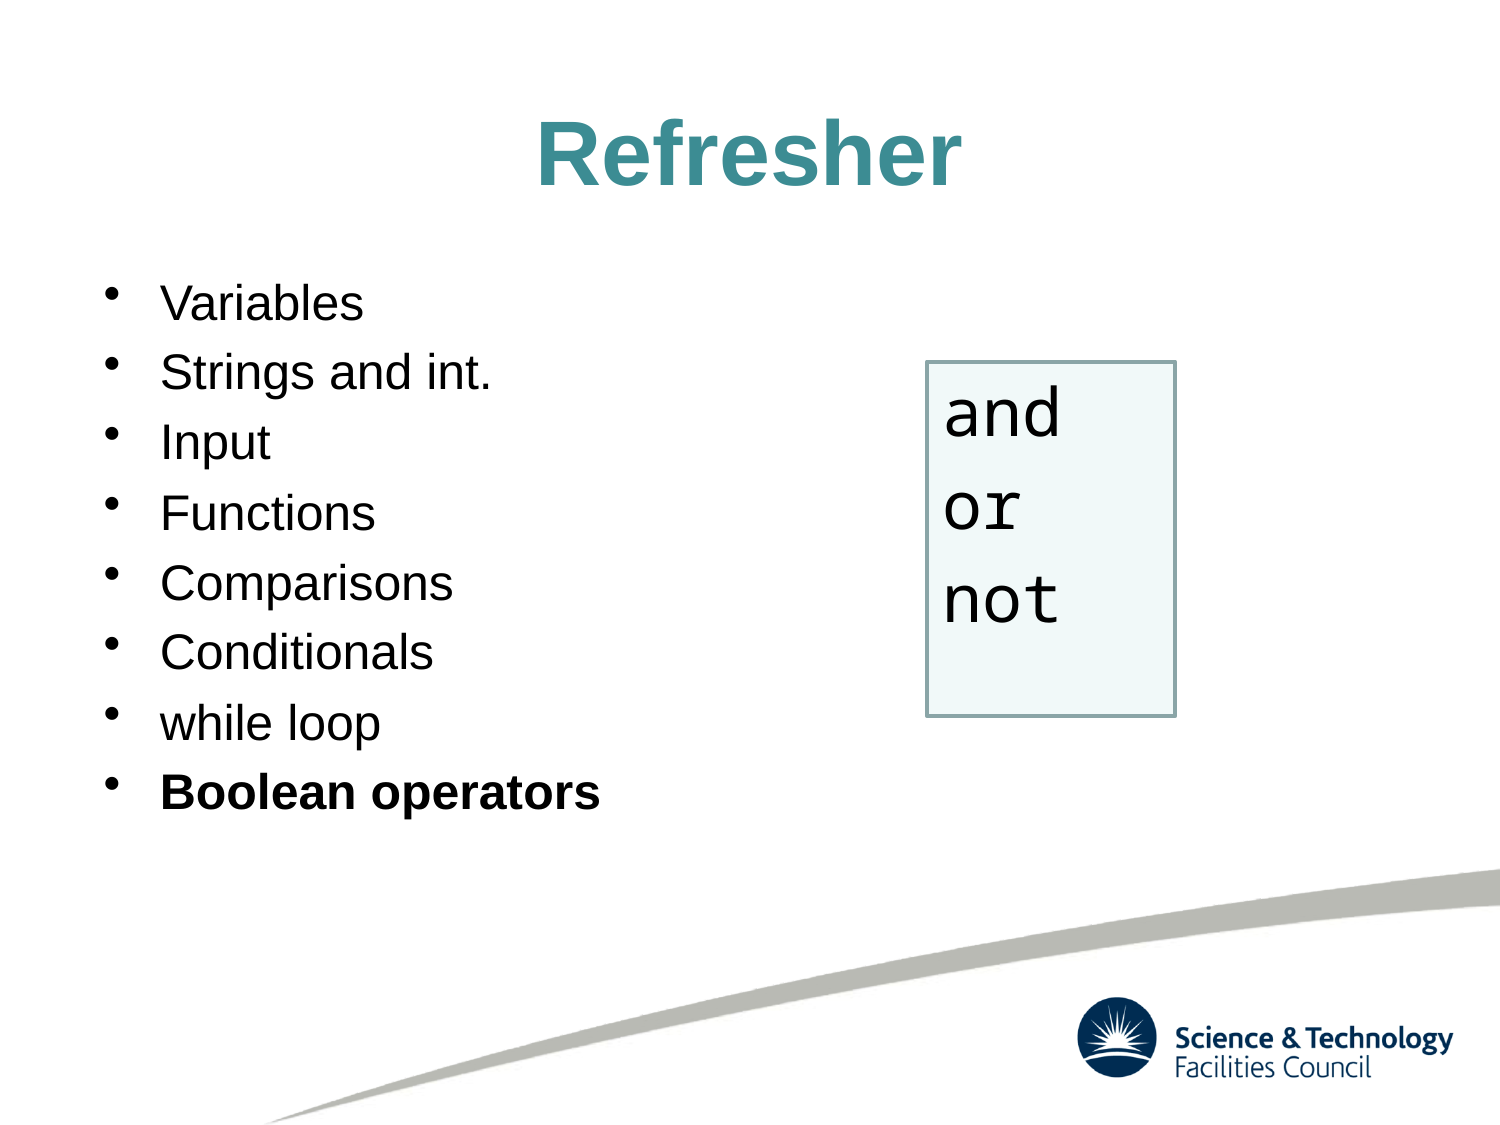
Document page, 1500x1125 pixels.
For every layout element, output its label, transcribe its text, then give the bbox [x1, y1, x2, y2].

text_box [926, 361, 1176, 717]
list Variables Strings and int. Input Functions Comparisons Conditionals while loop Boolean operators [88, 262, 740, 1005]
title Refresher [0, 54, 1500, 243]
picture [256, 868, 1500, 1125]
